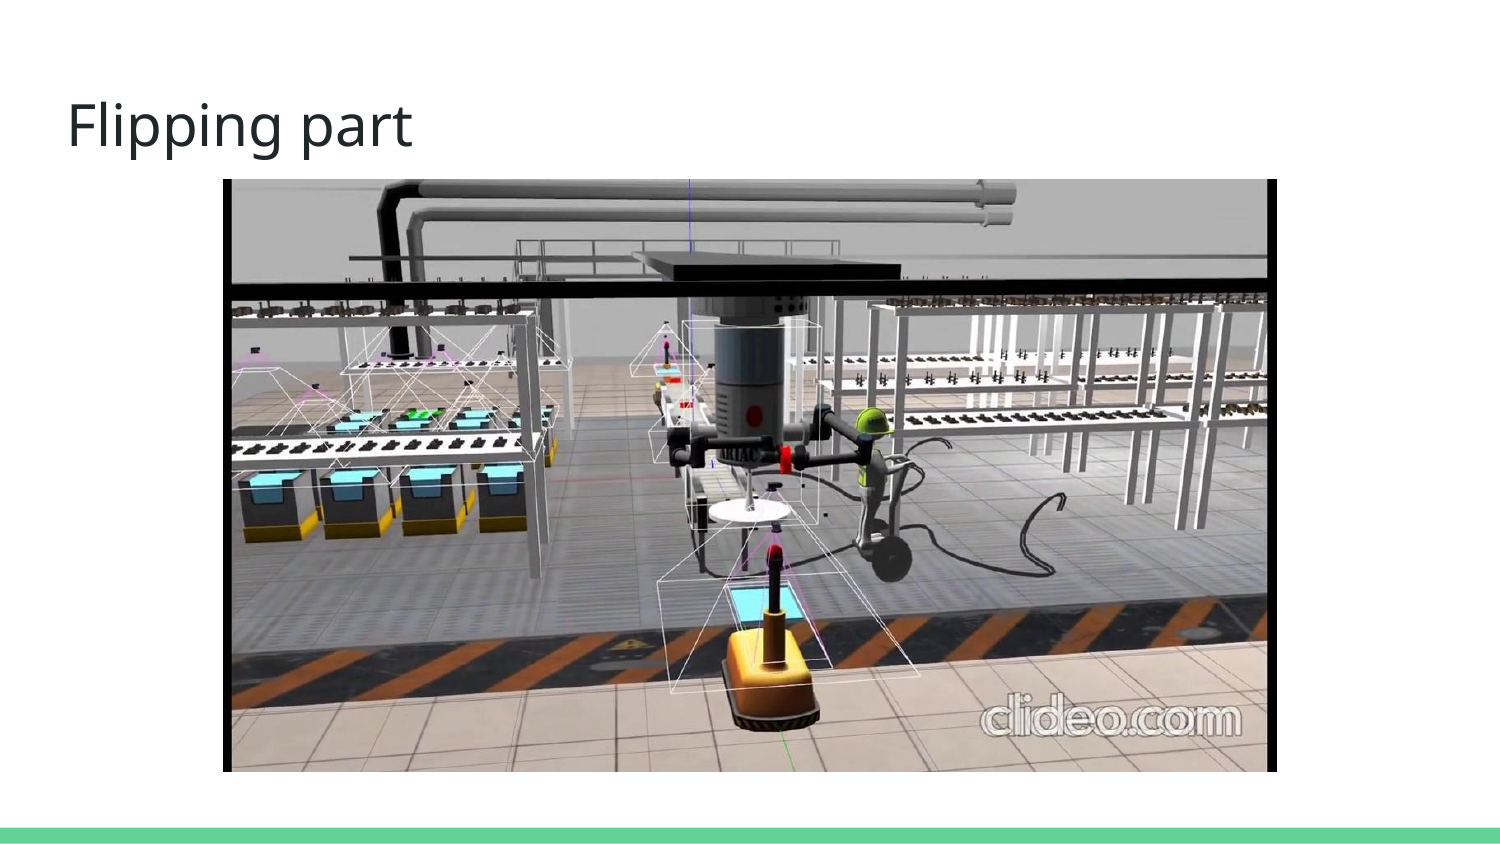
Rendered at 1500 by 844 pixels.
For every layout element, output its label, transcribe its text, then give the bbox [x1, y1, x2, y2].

picture [223, 179, 1277, 772]
title Flipping part [51, 72, 1449, 167]
